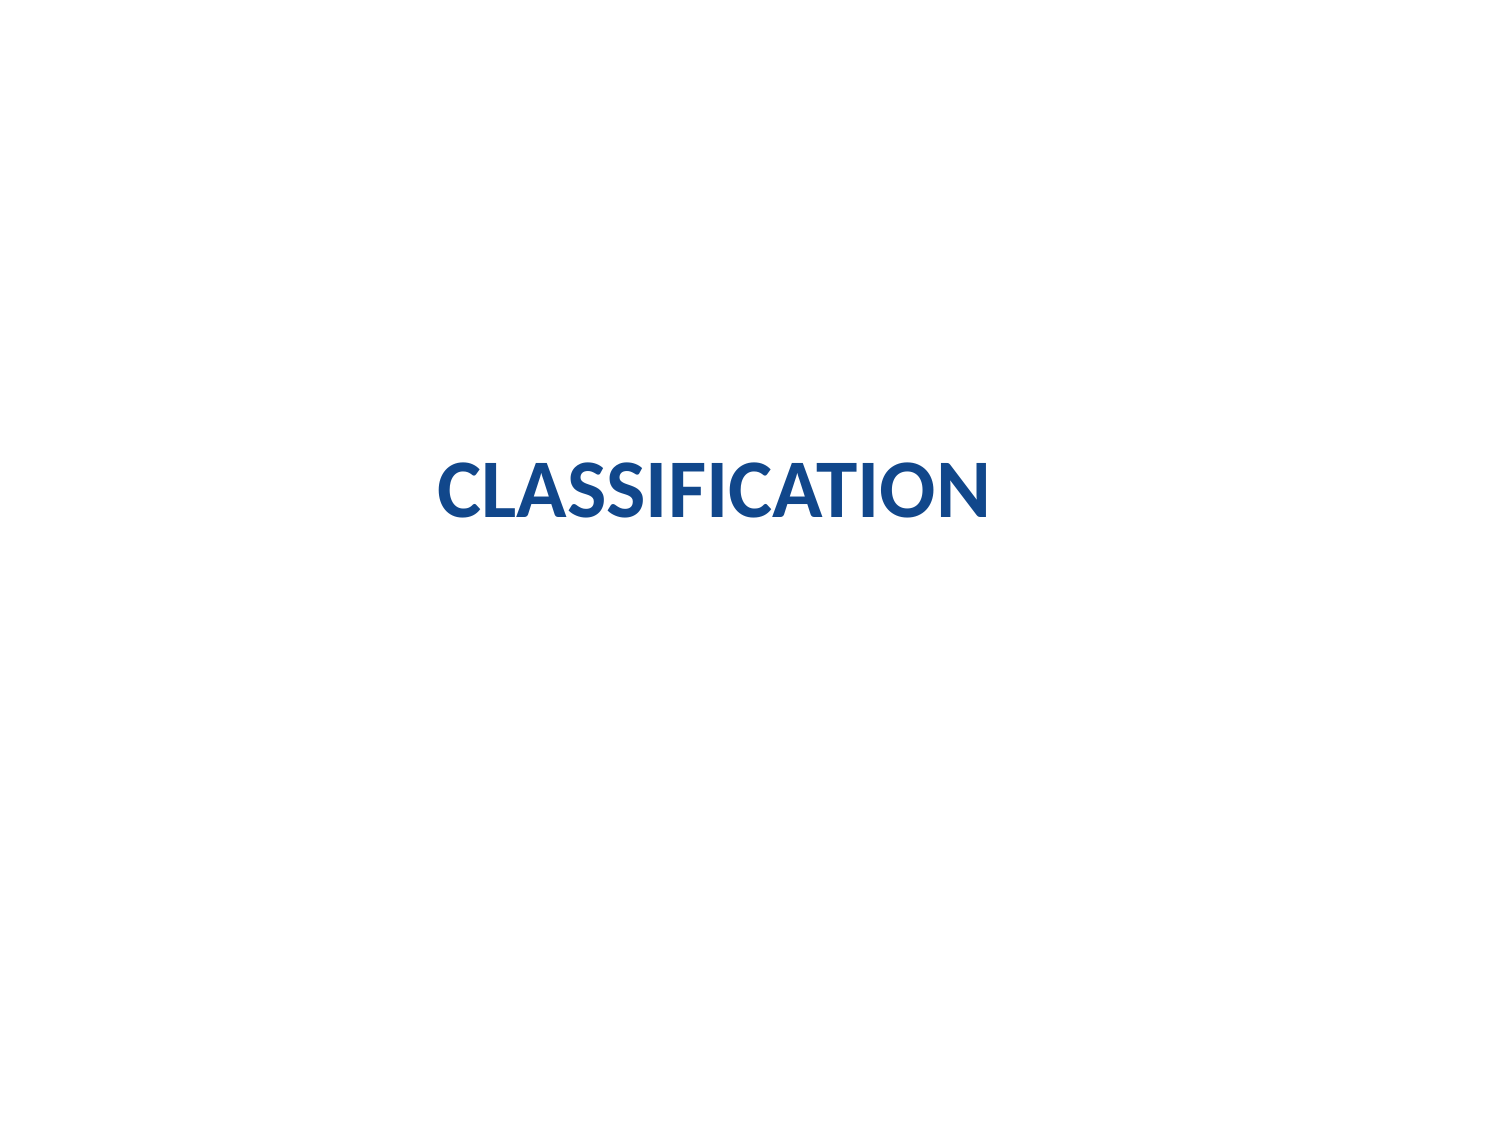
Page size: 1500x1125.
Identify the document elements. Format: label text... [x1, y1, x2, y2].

title Classification [422, 426, 1473, 802]
